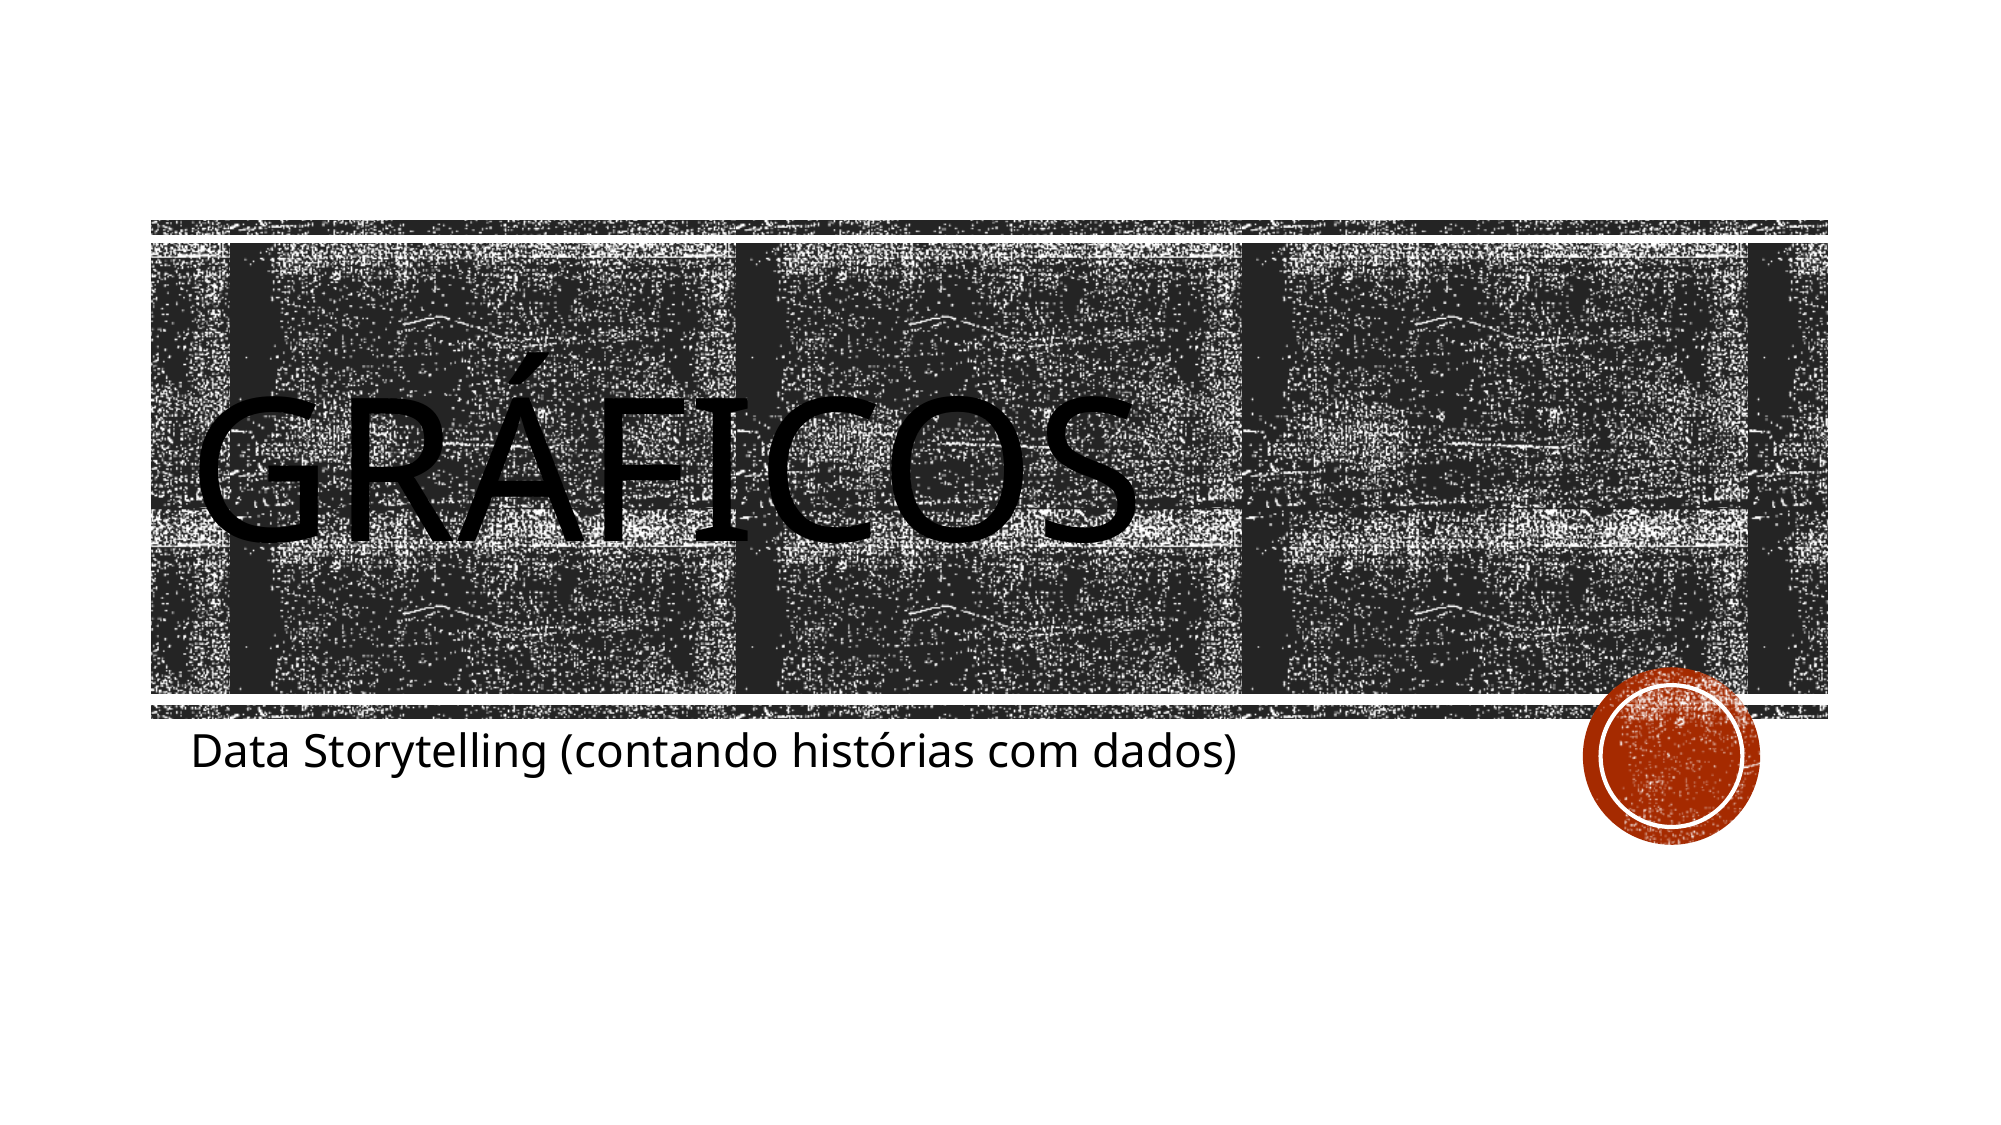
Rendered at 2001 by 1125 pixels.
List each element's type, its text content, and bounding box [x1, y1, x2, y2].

subtitle Data Storytelling (contando histórias com dados) [175, 720, 1470, 896]
title gráficos [172, 234, 1808, 733]
